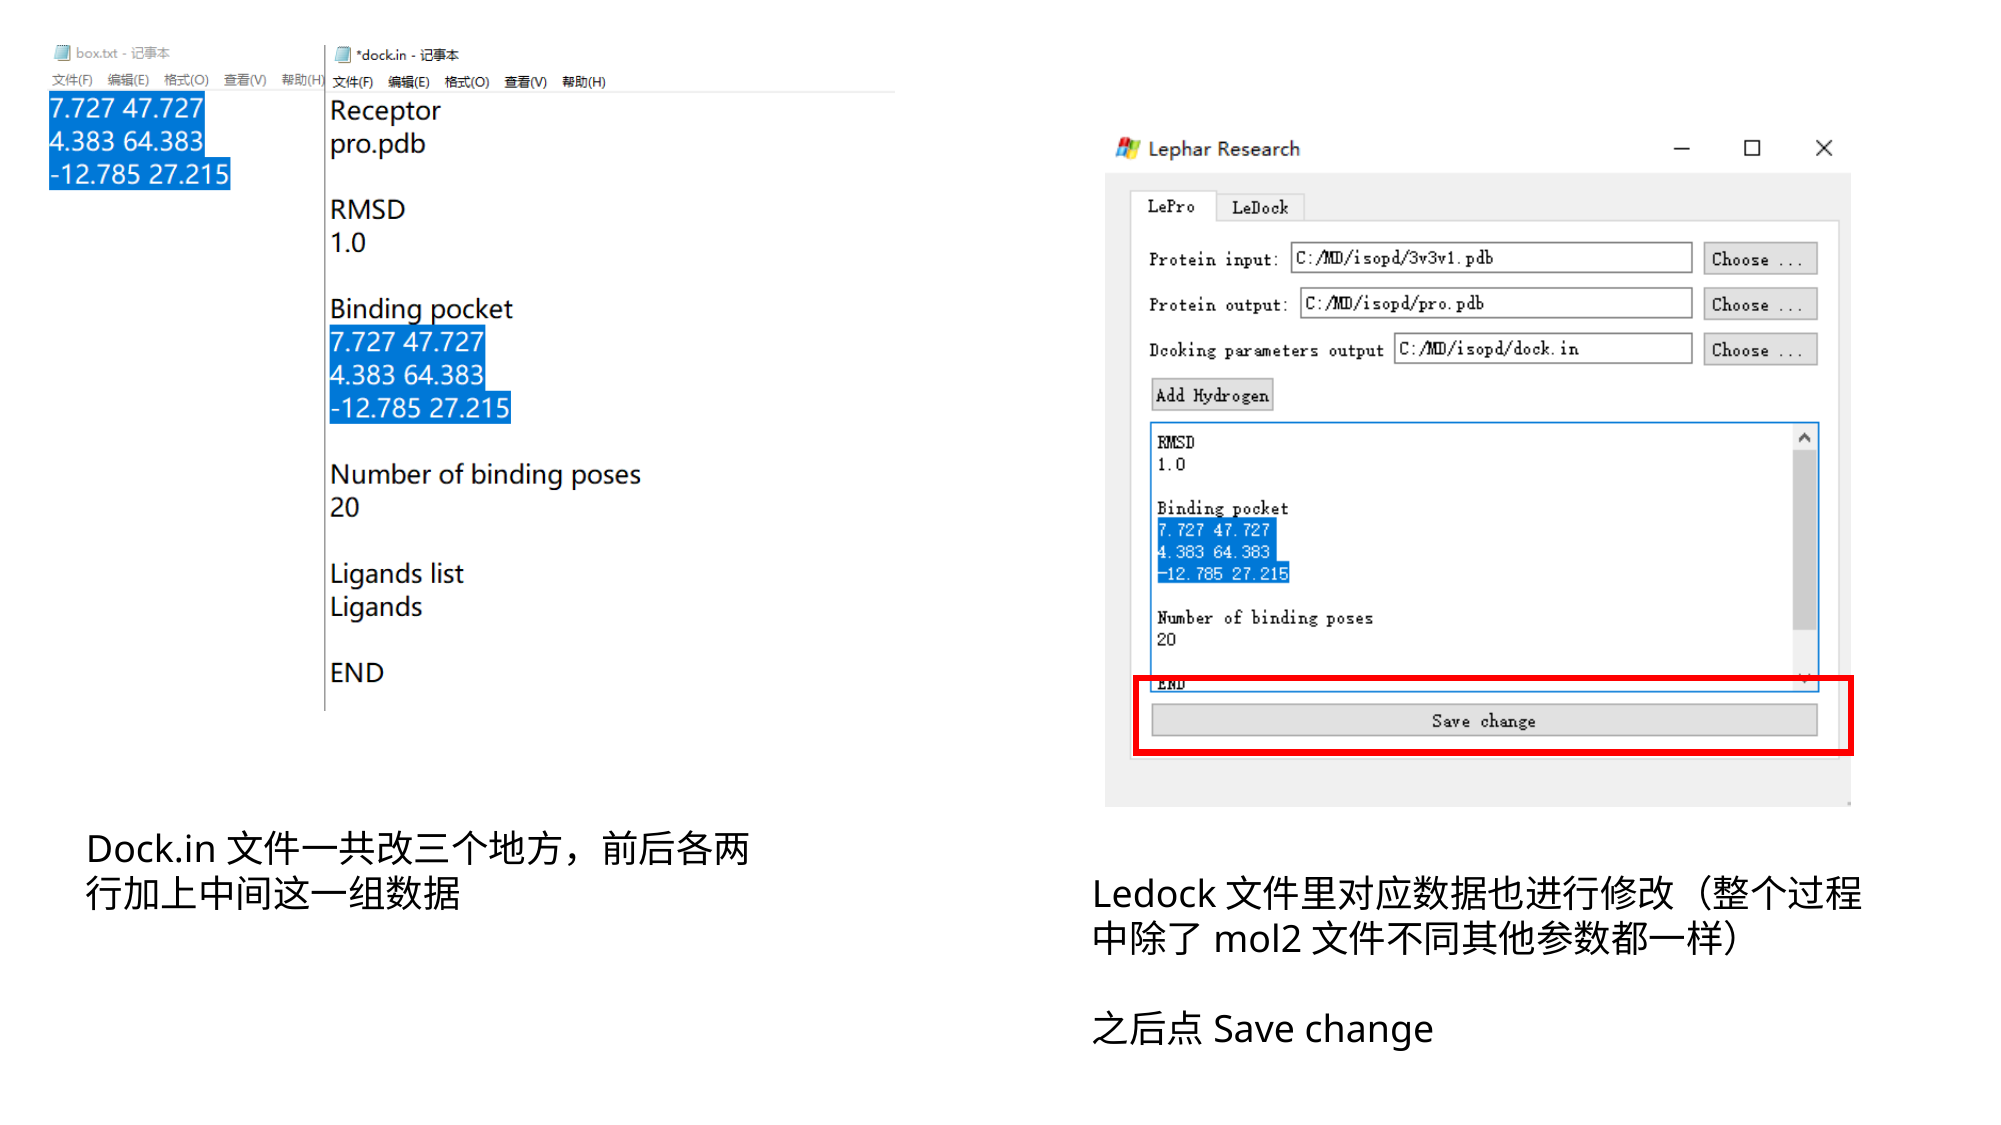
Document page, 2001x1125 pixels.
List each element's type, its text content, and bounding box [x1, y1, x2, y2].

picture [46, 45, 895, 711]
text_box Dock.in文件一共改三个地方，前后各两行加上中间这一组数据 [71, 817, 792, 923]
text_box Ledock文件里对应数据也进行修改（整个过程中除了mol2文件不同其他参数都一样） 之后点Save change [1077, 863, 1886, 1058]
picture [1105, 131, 1851, 807]
